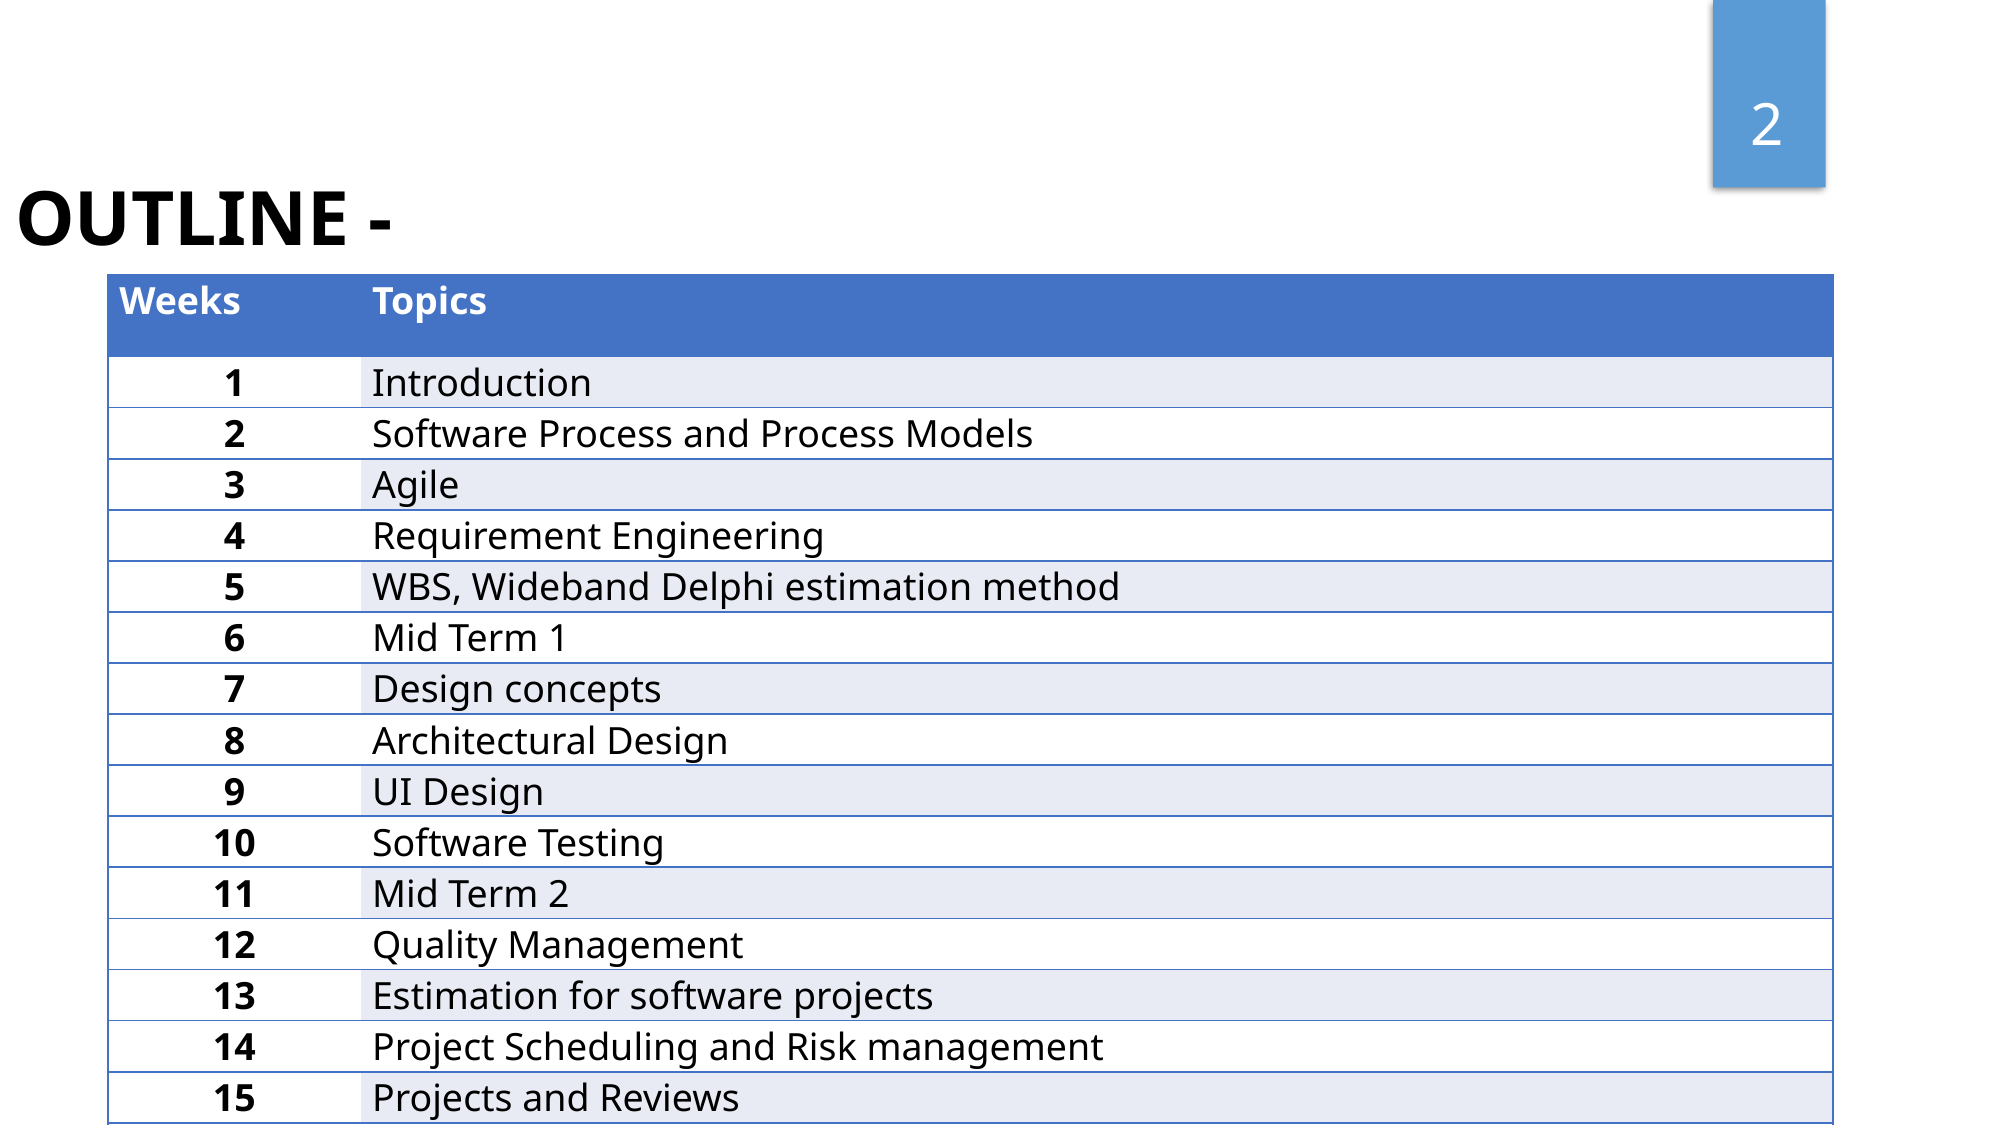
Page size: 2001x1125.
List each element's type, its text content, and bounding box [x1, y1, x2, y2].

table_cell 15 [109, 1073, 361, 1122]
table_cell 2 [109, 408, 361, 458]
table_cell Software Process and Process Models [361, 408, 1832, 458]
table_cell Software Testing [361, 817, 1832, 866]
table_cell Projects and Reviews [361, 1073, 1832, 1122]
table_cell Mid Term 2 [361, 868, 1832, 918]
table_cell Requirement Engineering [361, 511, 1832, 560]
table_cell 13 [109, 970, 361, 1020]
table_cell WBS, Wideband Delphi estimation method [361, 562, 1832, 611]
table_cell 11 [109, 868, 361, 918]
table_cell Design concepts [361, 664, 1832, 713]
table_cell Estimation for software projects [361, 970, 1832, 1020]
table_header Topics [361, 276, 1832, 356]
table_cell Project Scheduling and Risk management [361, 1021, 1832, 1071]
table_cell 4 [109, 511, 361, 560]
table_cell Agile [361, 460, 1832, 509]
table_cell Introduction [361, 357, 1832, 407]
table_cell 3 [109, 460, 361, 509]
table_cell 10 [109, 817, 361, 866]
table_cell 7 [109, 664, 361, 713]
table_cell 5 [109, 562, 361, 611]
table_cell 12 [109, 919, 361, 969]
table_cell UI Design [361, 766, 1832, 815]
table_cell 1 [109, 357, 361, 407]
table_header Weeks [109, 276, 361, 356]
table_cell 14 [109, 1021, 361, 1071]
title OUTLINE - [0, 155, 1438, 275]
table_cell 6 [109, 613, 361, 662]
table_cell Quality Management [361, 919, 1832, 969]
table_cell Architectural Design [361, 715, 1832, 764]
slide_number 2 [1698, 48, 1836, 175]
table_cell 9 [109, 766, 361, 815]
table_cell Mid Term 1 [361, 613, 1832, 662]
table_cell 8 [109, 715, 361, 764]
